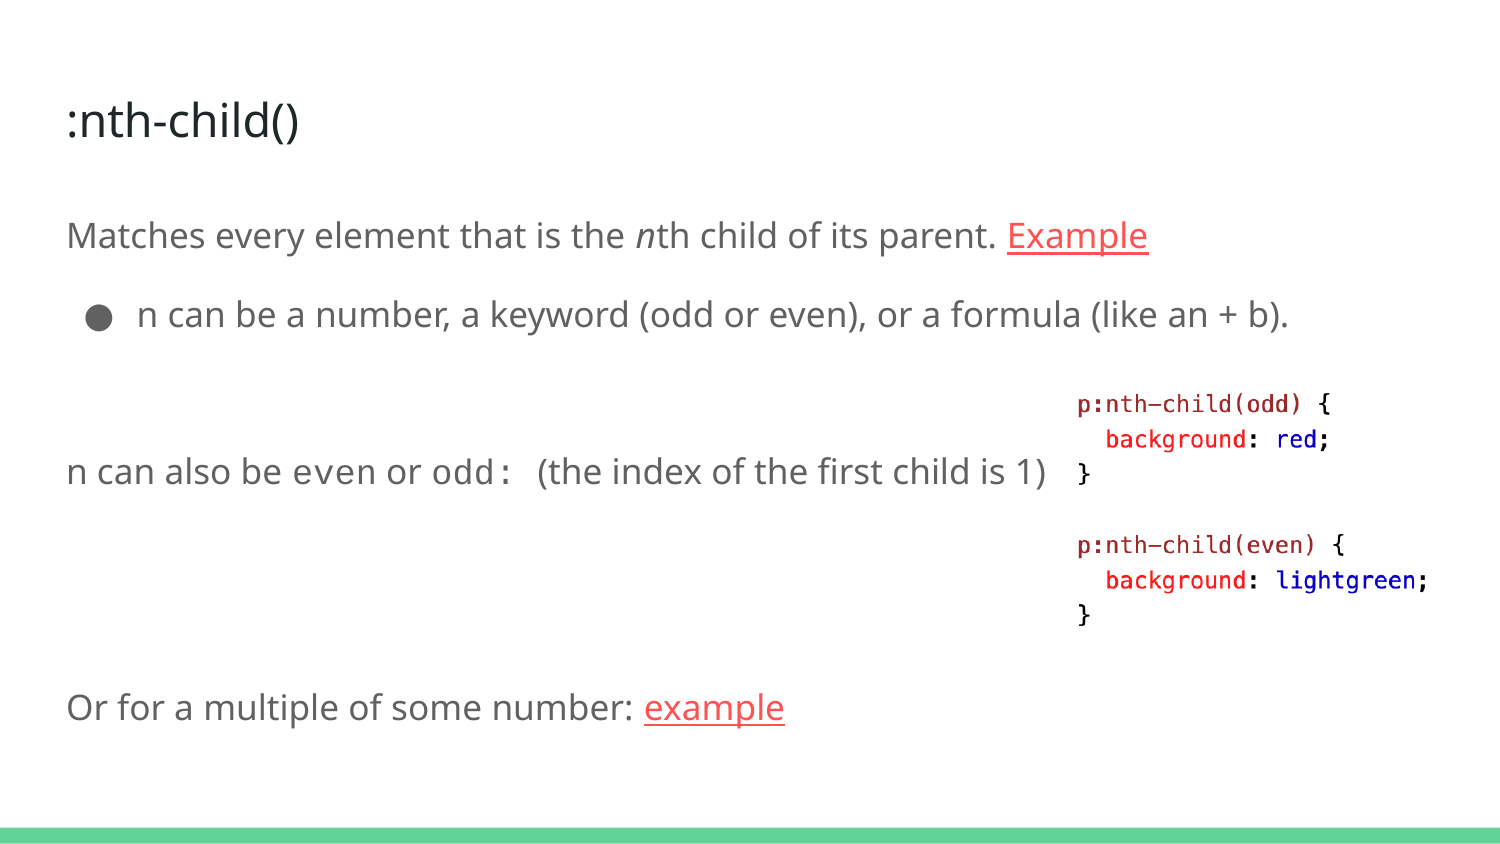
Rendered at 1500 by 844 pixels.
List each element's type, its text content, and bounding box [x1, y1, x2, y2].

list Matches every element that is the nth child of its parent. Example n can be a number, a keyword (odd or even), or a formula (like an + b). n can also be even or odd: (the index of the first child is 1) Or for a multiple of some number: example [51, 189, 1449, 750]
picture [1063, 379, 1457, 636]
title :nth-child() [51, 72, 1449, 167]
